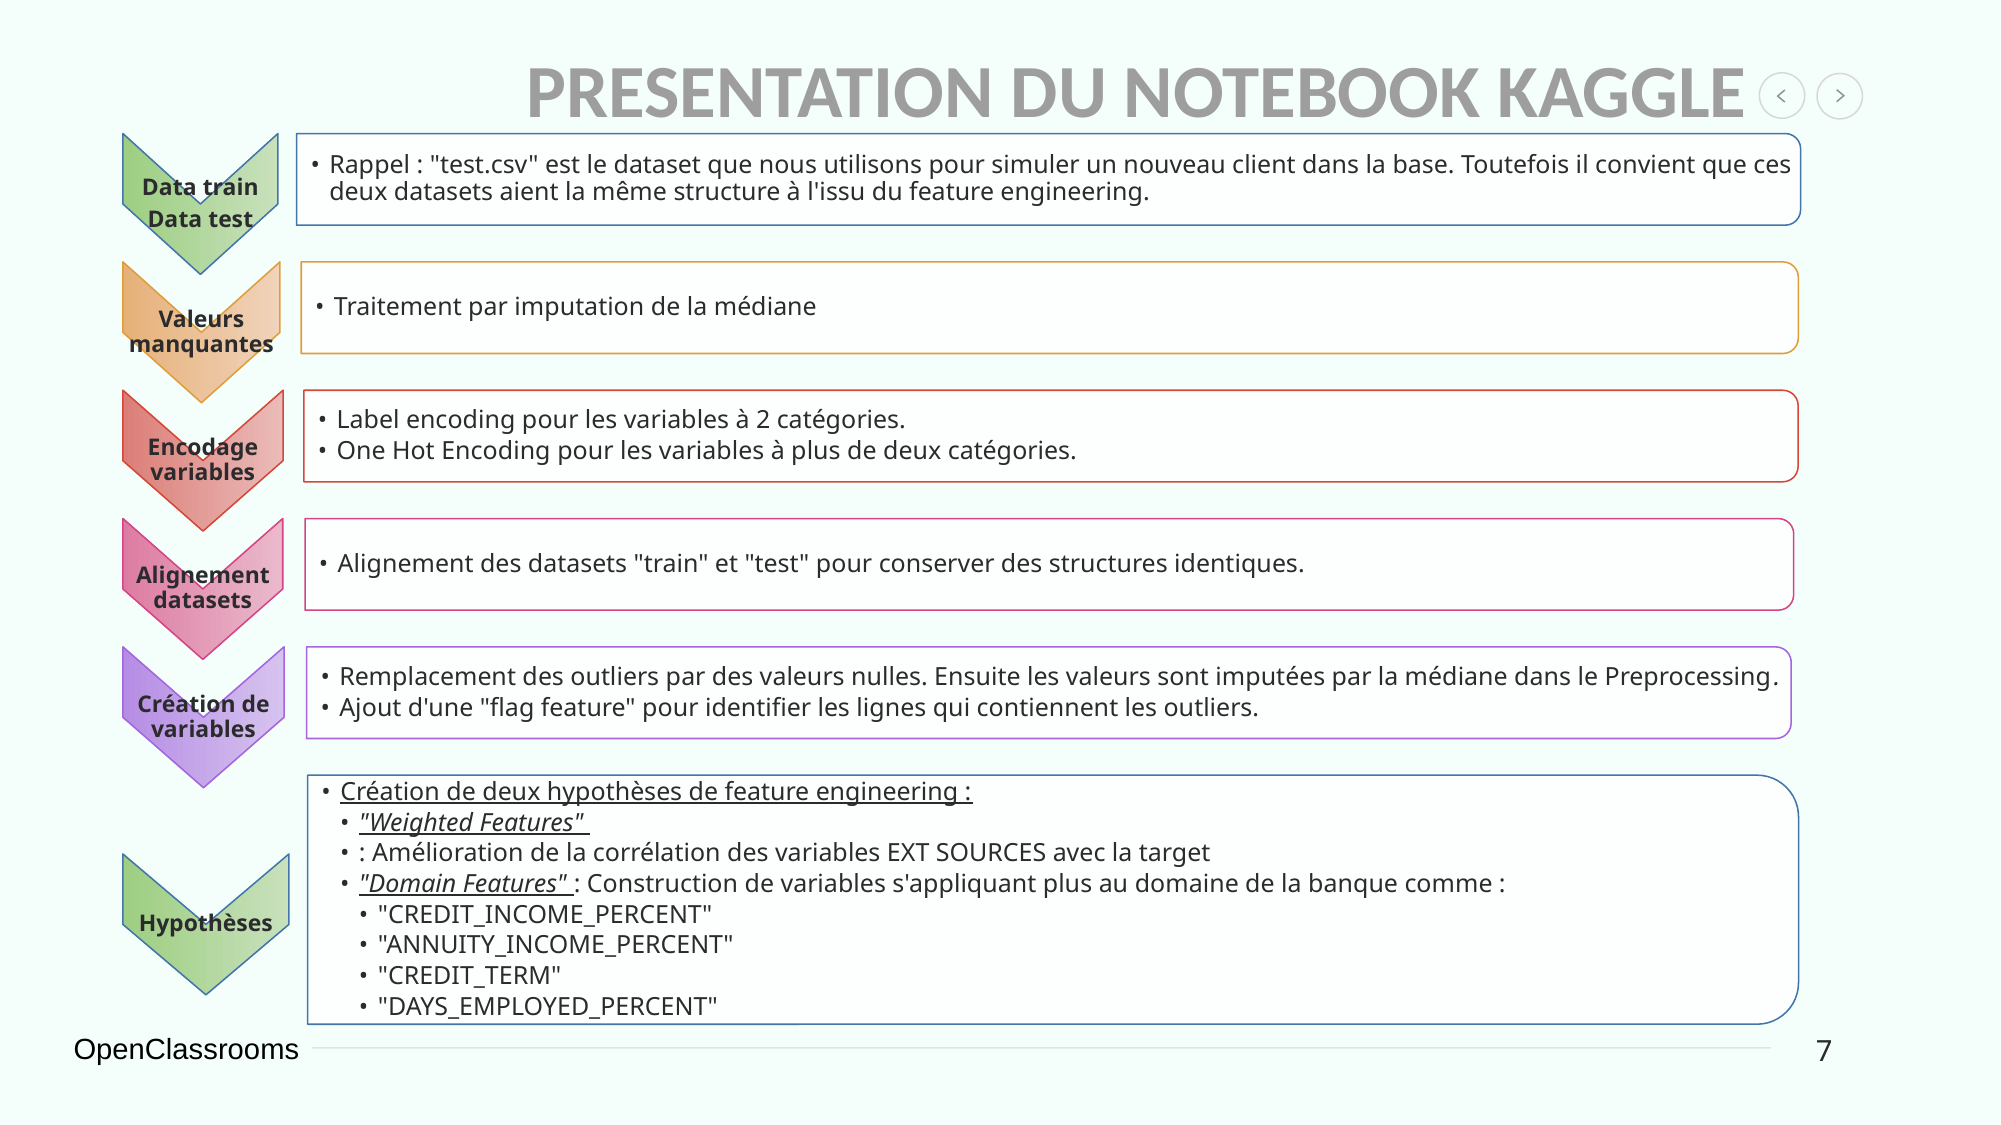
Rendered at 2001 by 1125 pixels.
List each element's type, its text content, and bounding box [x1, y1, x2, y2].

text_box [122, 133, 1801, 1025]
text_box PRESENTATION DU NOTEBOOK KAGGLE [243, 0, 1763, 131]
